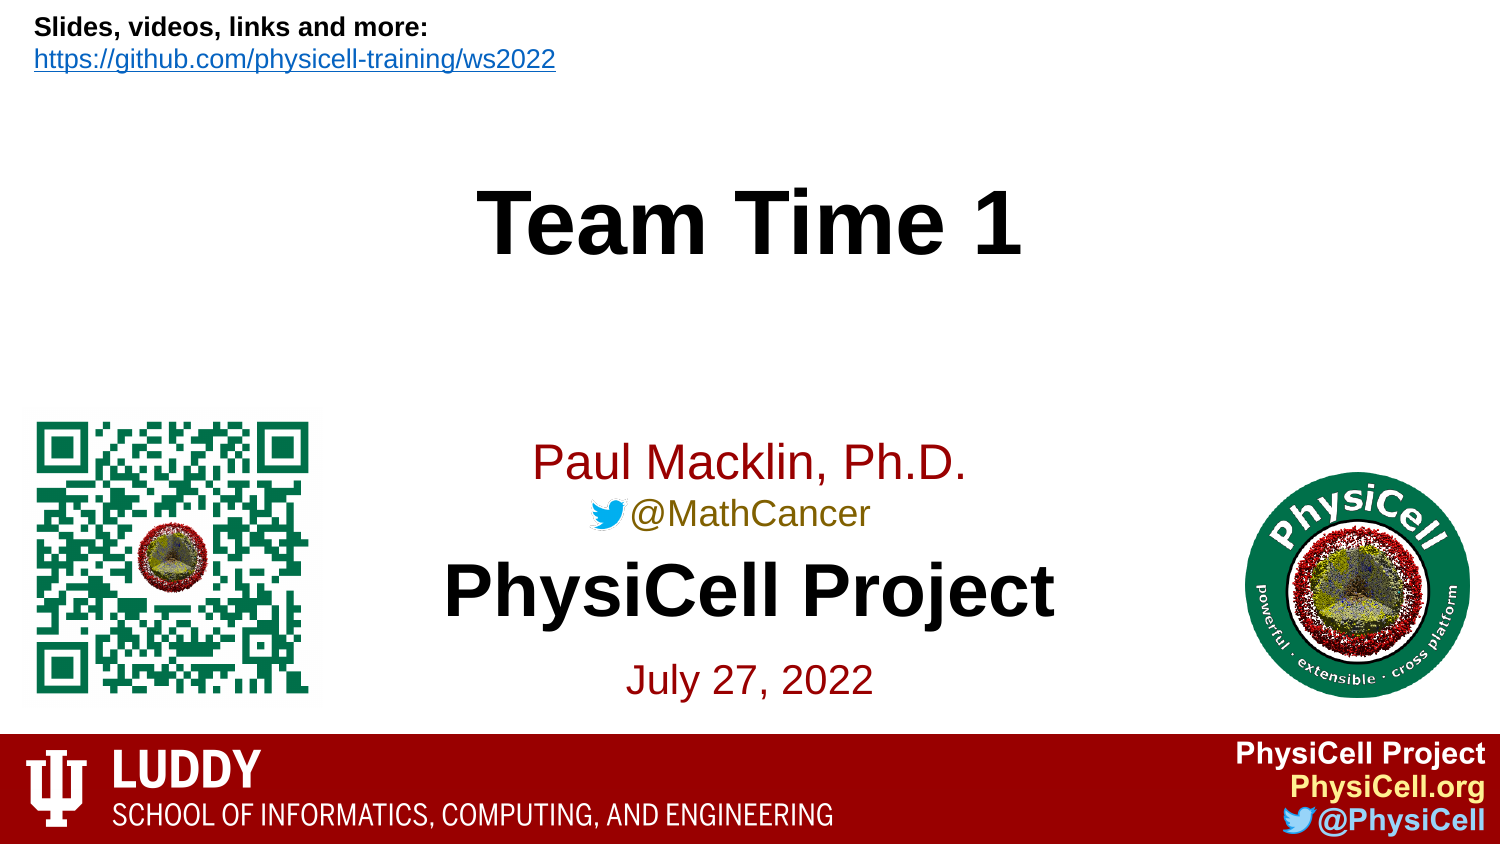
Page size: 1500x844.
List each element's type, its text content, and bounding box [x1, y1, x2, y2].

text_box Slides, videos, links and more: https://github.com/physicell-training/ws2022 [33, 9, 556, 75]
picture [1244, 472, 1470, 698]
picture [0, 734, 1500, 844]
picture [22, 407, 323, 708]
picture [589, 495, 628, 534]
list Paul Macklin, Ph.D. @MathCancer [323, 436, 1200, 527]
title Team Time 1 [75, 75, 1425, 375]
list July 27, 2022 [323, 647, 1200, 708]
